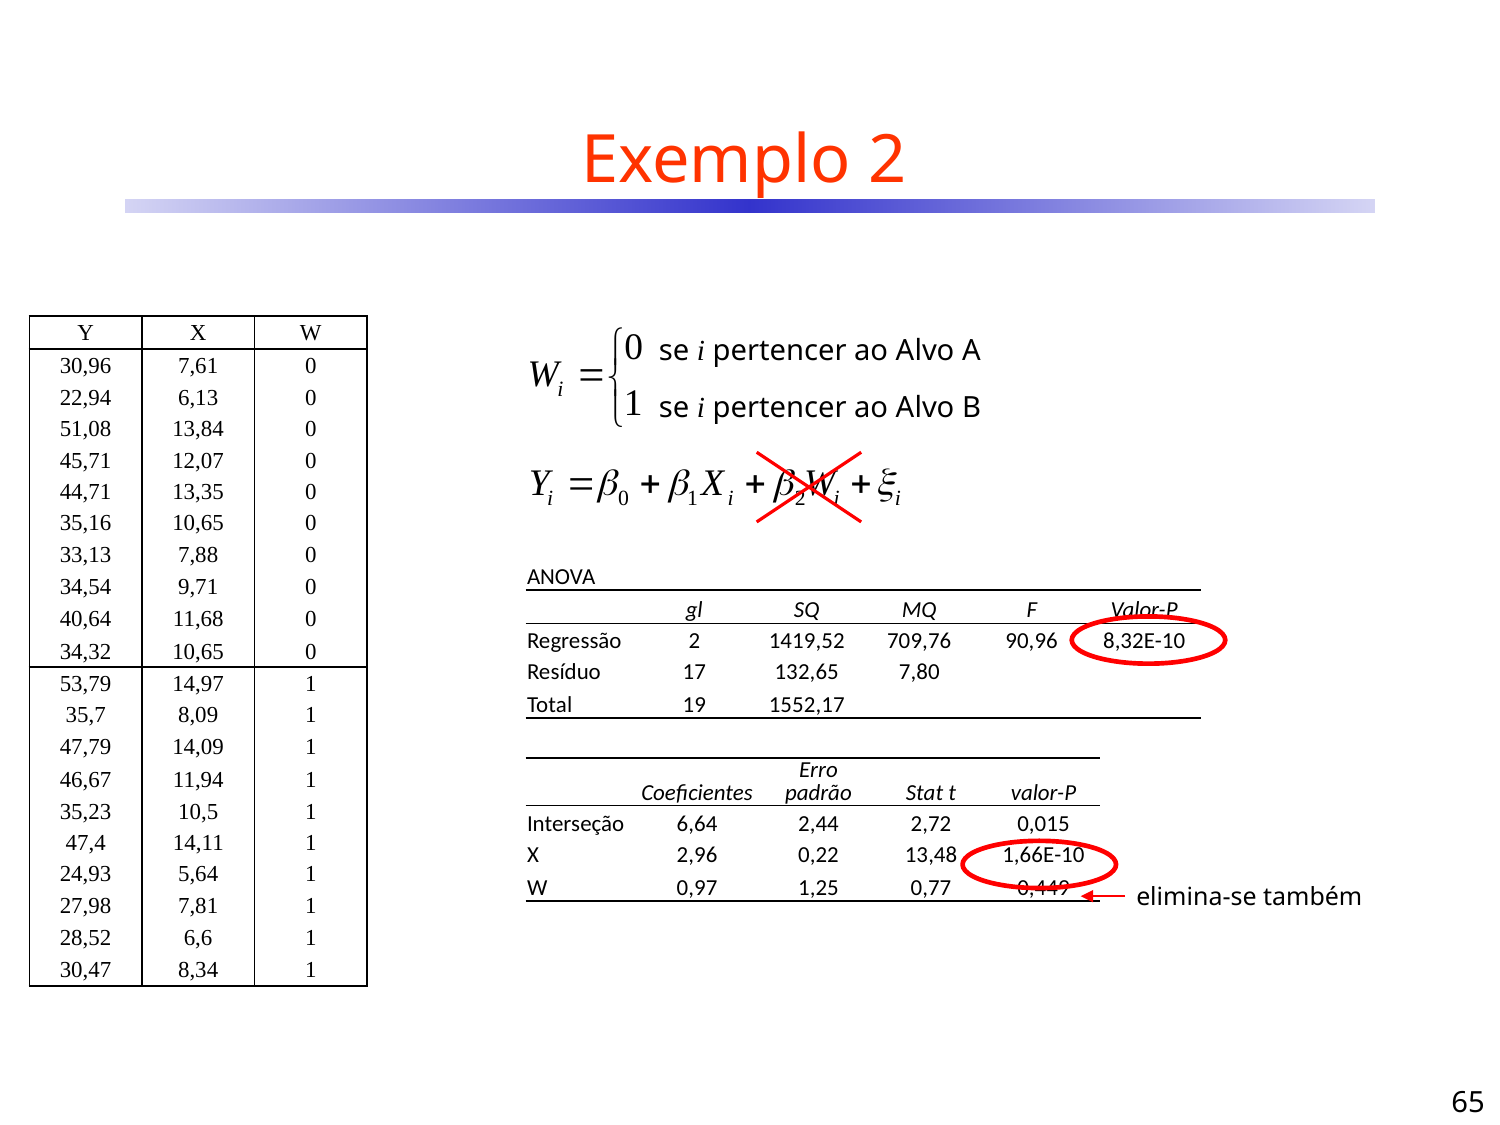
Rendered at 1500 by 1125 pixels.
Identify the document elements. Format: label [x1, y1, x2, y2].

title [49, 99, 1438, 213]
table_cell [143, 668, 254, 985]
text_box [962, 840, 1374, 920]
table_header [526, 759, 1100, 805]
table_cell [143, 350, 254, 666]
table_cell [526, 624, 1201, 717]
table_header [526, 557, 1201, 589]
table_header [255, 317, 366, 348]
table_cell [255, 350, 366, 666]
table_cell [30, 350, 141, 666]
table_cell [30, 668, 141, 985]
text_box [1071, 616, 1226, 664]
text_box [525, 320, 1177, 445]
table_header [30, 317, 141, 348]
table_cell [526, 806, 1100, 900]
table_cell [255, 668, 366, 985]
table_cell [526, 591, 1201, 623]
table_header [143, 317, 254, 348]
slide_number [1187, 1055, 1500, 1125]
text_box [525, 451, 908, 523]
